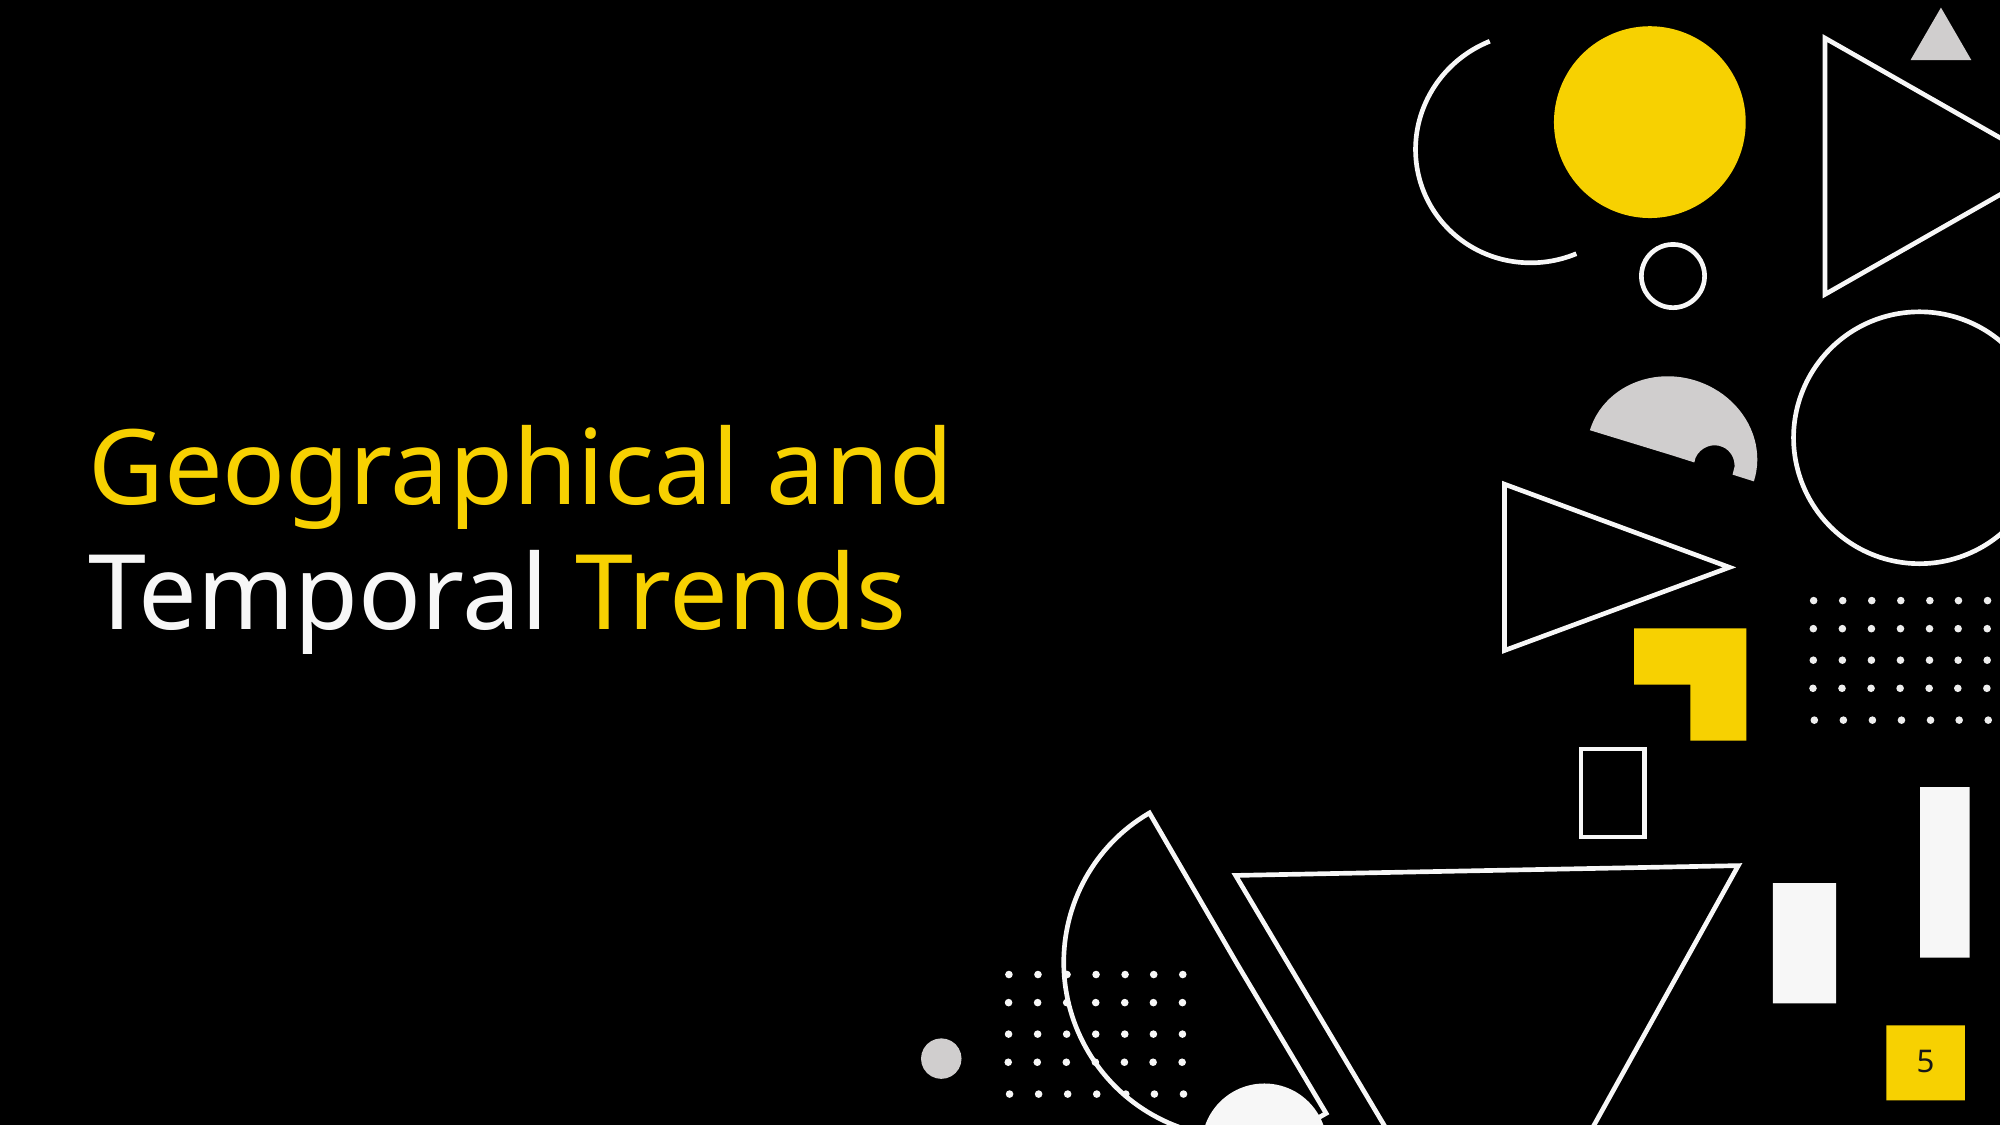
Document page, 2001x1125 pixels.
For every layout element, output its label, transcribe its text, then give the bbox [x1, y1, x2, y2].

slide_number ‹#› [1865, 1019, 1986, 1106]
title Geographical and Temporal Trends [68, 214, 1454, 836]
